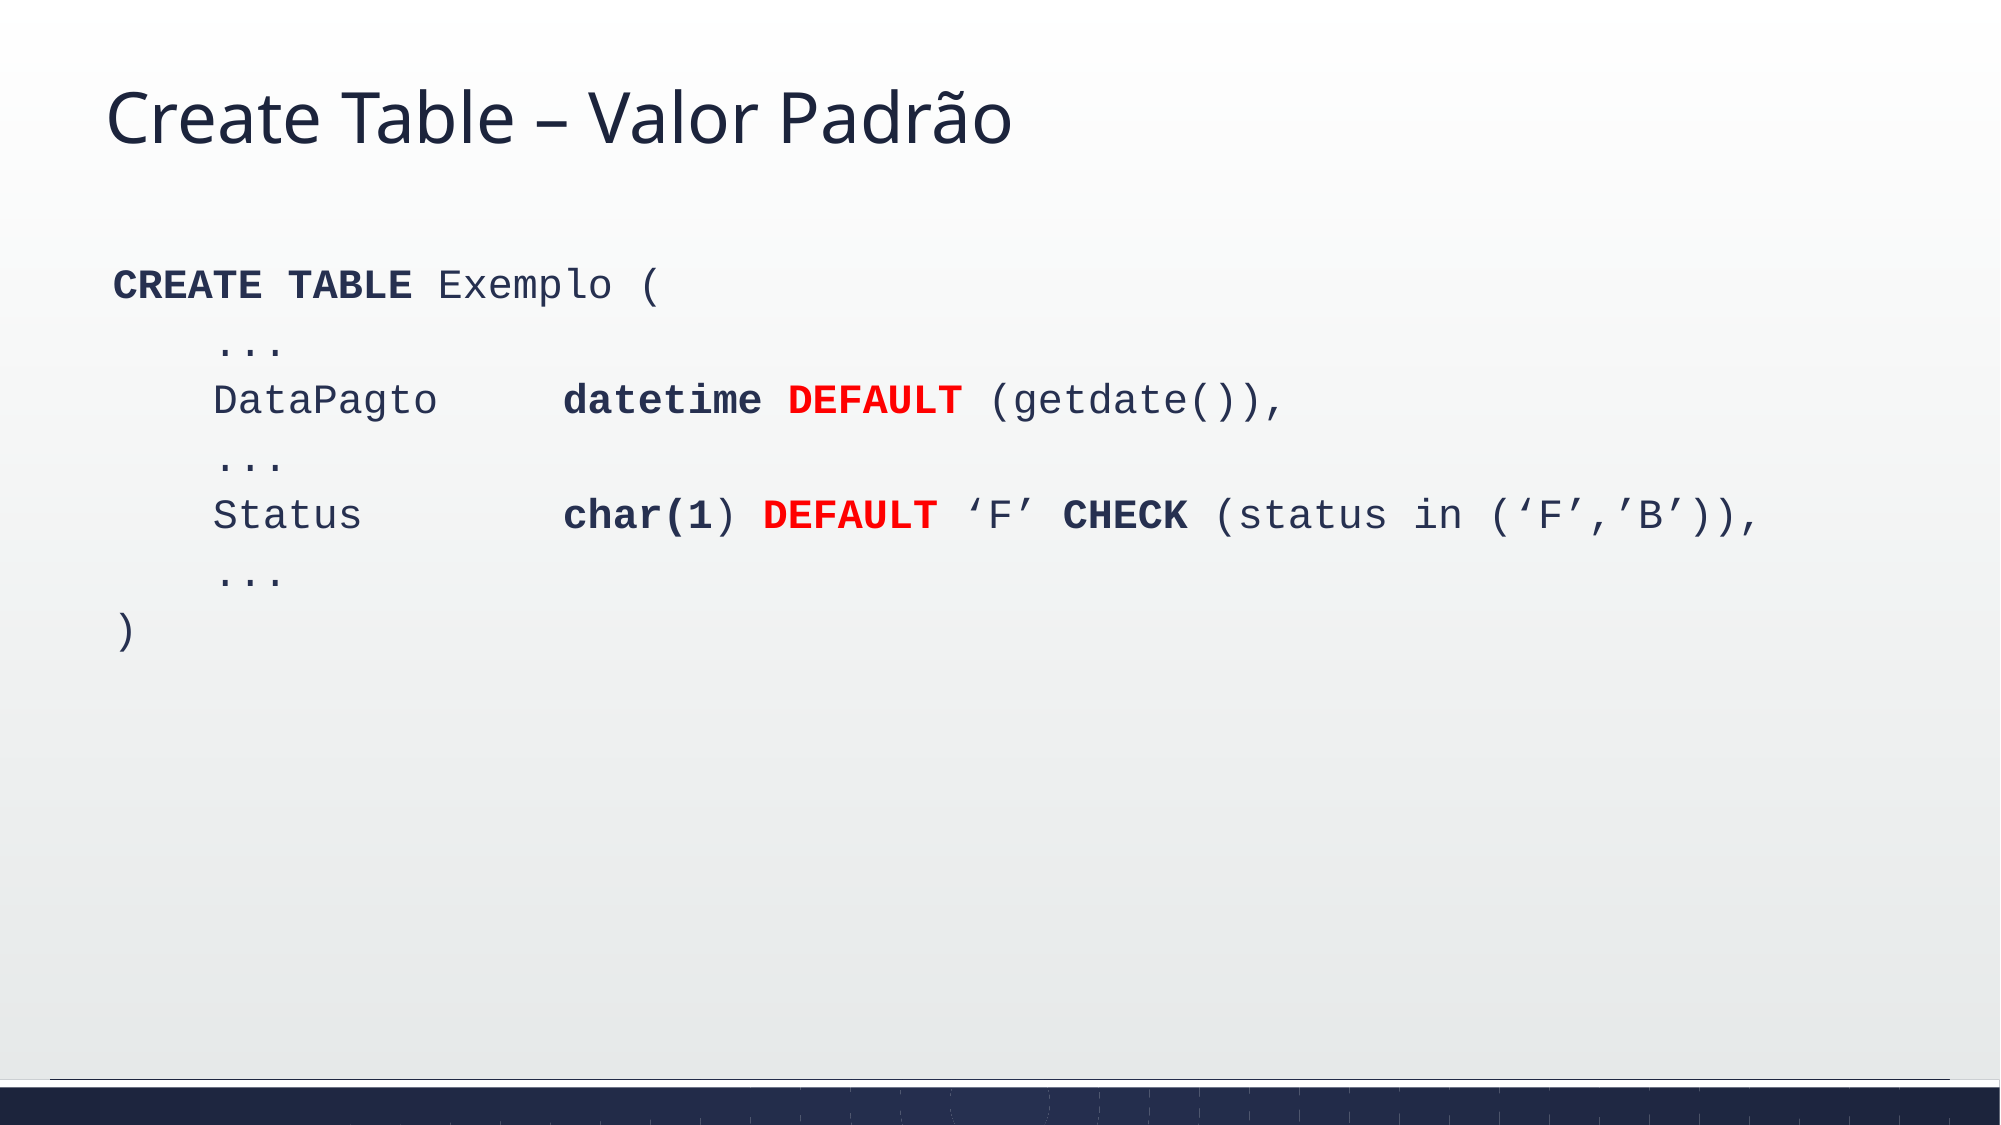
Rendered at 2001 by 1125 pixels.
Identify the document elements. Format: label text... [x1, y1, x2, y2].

list CREATE TABLE Exemplo ( ... DataPagto datetime DEFAULT (getdate()), ... Status char(1) DEFAULT ‘F’ CHECK (status in (‘F’,’B’)), ... ) [90, 255, 1910, 1059]
title Create Table – Valor Padrão [90, 19, 1910, 222]
